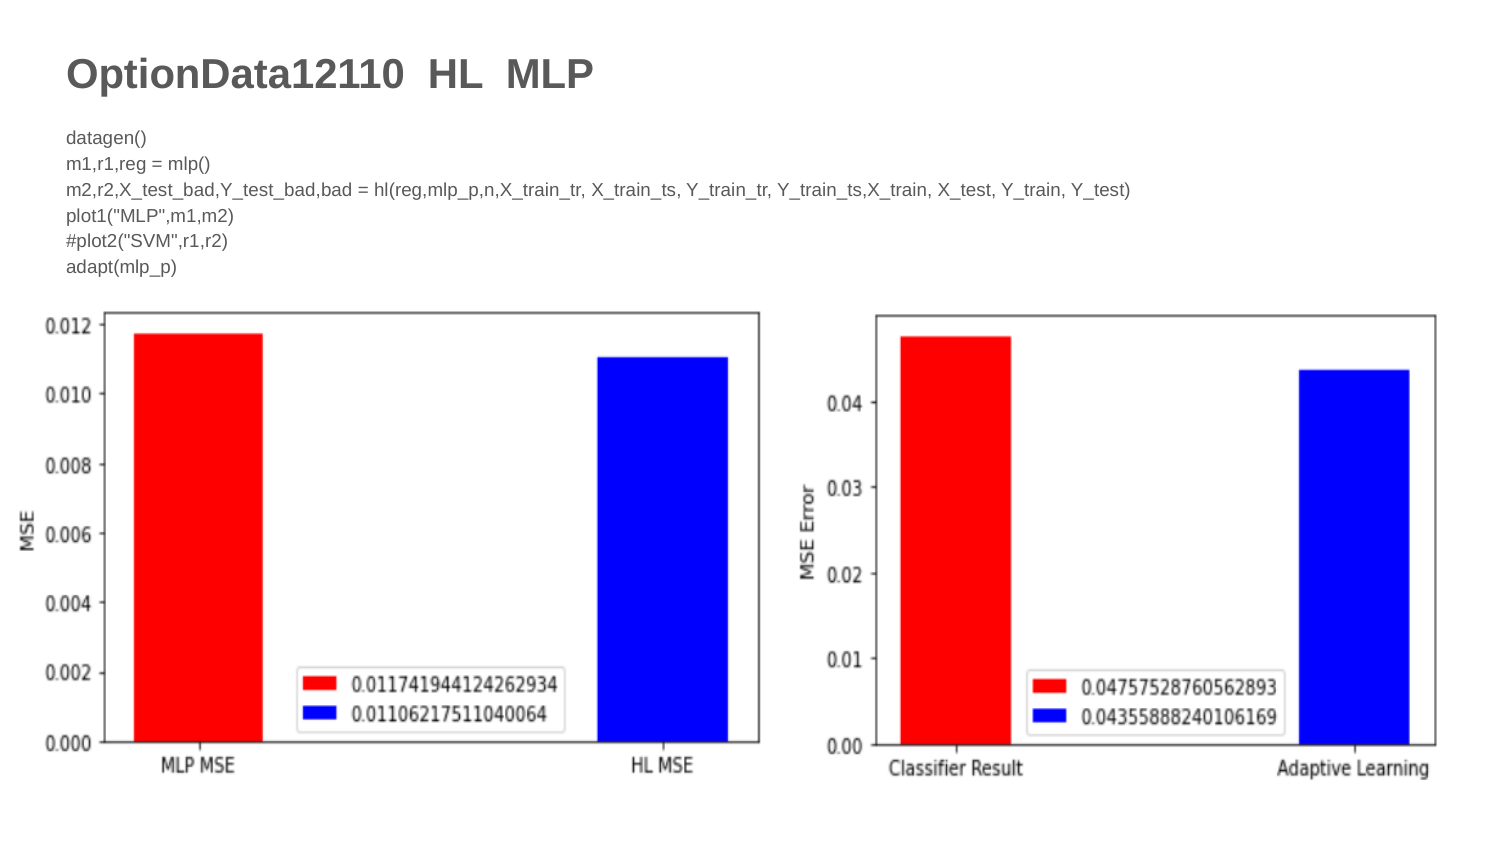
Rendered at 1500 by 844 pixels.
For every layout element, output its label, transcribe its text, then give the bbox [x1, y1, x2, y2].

picture [0, 295, 1500, 823]
title OptionData12110 HL MLP [51, 24, 1449, 107]
list datagen() m1,r1,reg = mlp() m2,r2,X_test_bad,Y_test_bad,bad = hl(reg,mlp_p,n,X_train_tr, X_train_ts, Y_train_tr, Y_train_ts,X_train, X_test, Y_train, Y_test) plot1("MLP",m1,m2) #plot2("SVM",r1,r2) adapt(mlp_p) [51, 107, 1449, 294]
